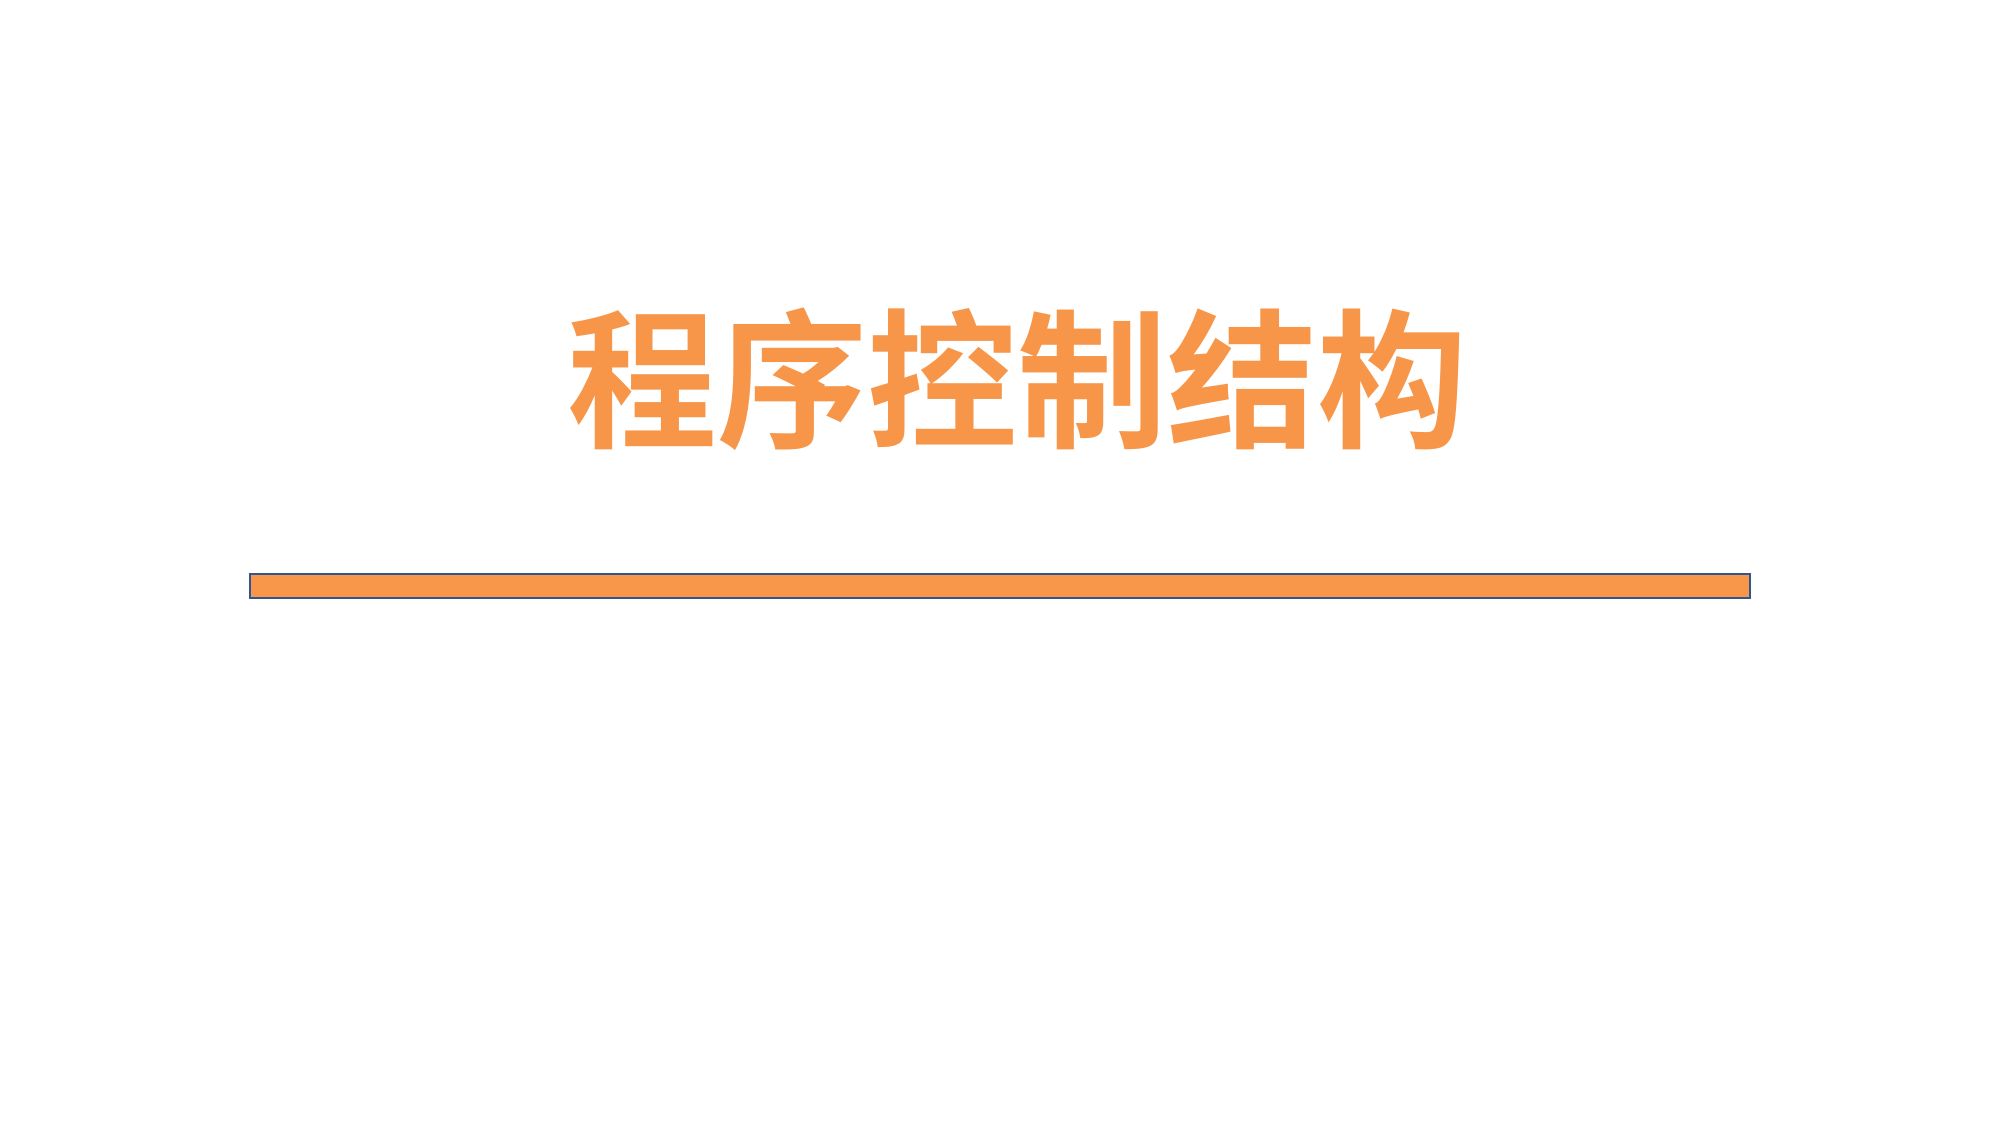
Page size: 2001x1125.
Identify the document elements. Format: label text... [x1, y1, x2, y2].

text_box 程序控制结构 [552, 278, 1483, 474]
text_box [249, 573, 1751, 599]
